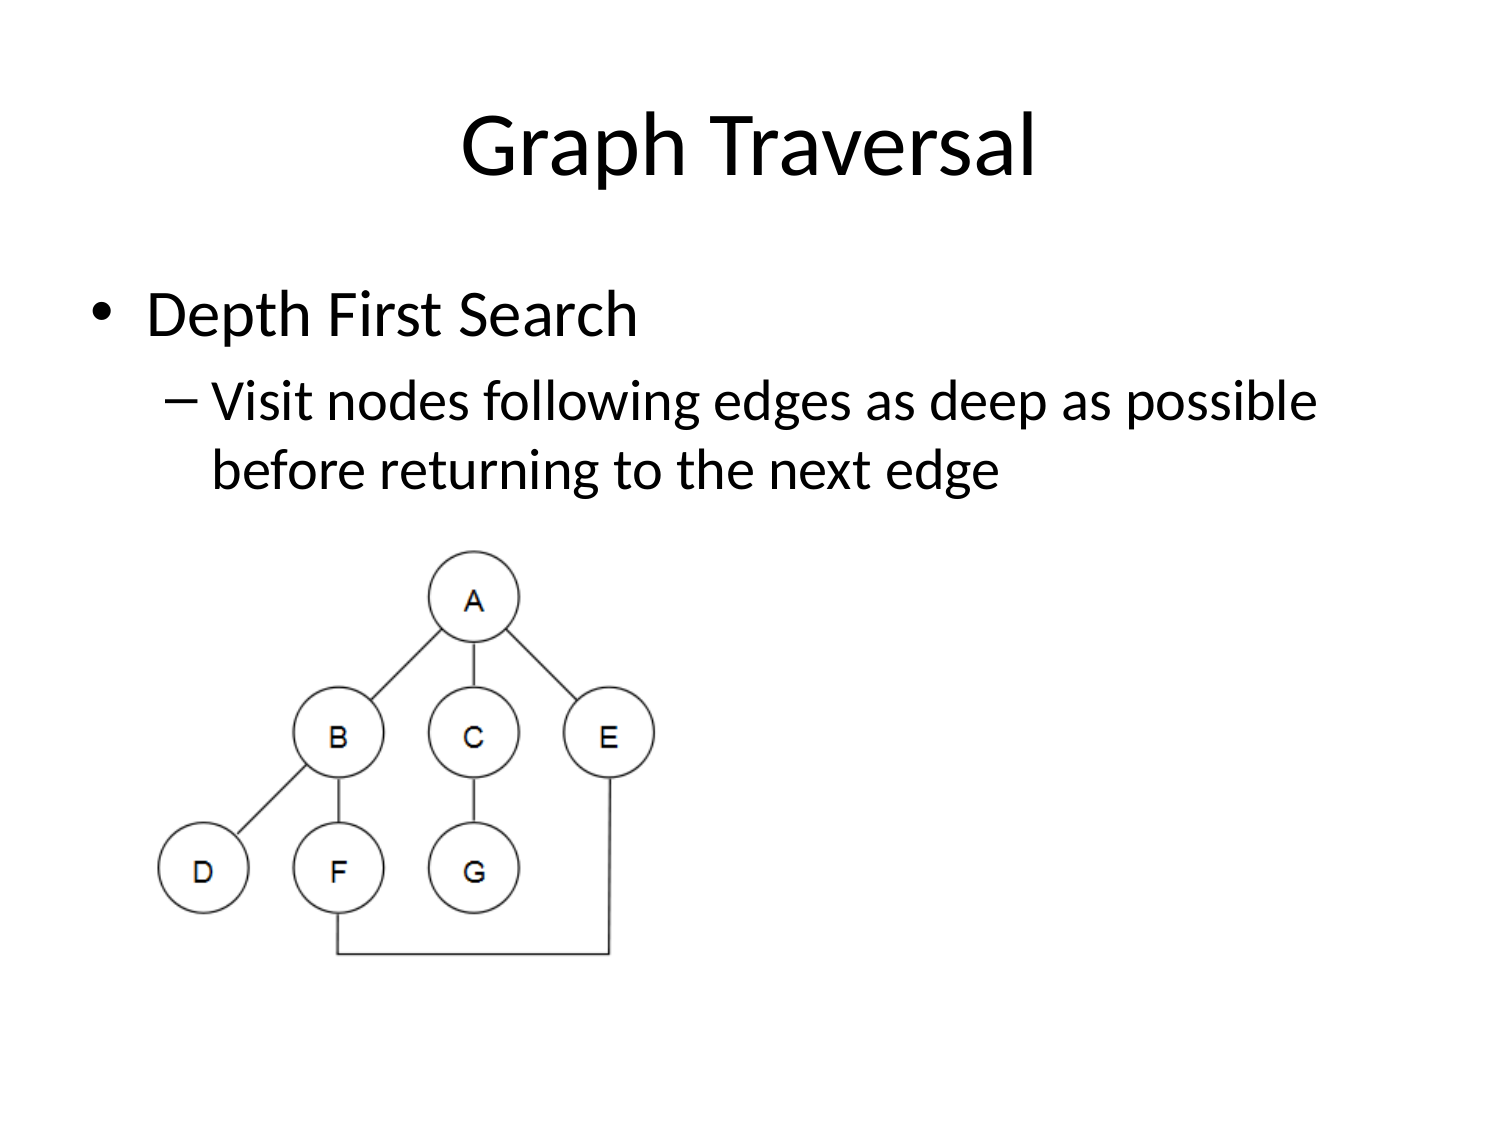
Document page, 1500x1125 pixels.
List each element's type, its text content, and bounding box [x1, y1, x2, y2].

picture [149, 546, 663, 963]
title Graph Traversal [75, 45, 1425, 233]
list Depth First Search Visit nodes following edges as deep as possible before returning to the next edge [75, 262, 1425, 1005]
